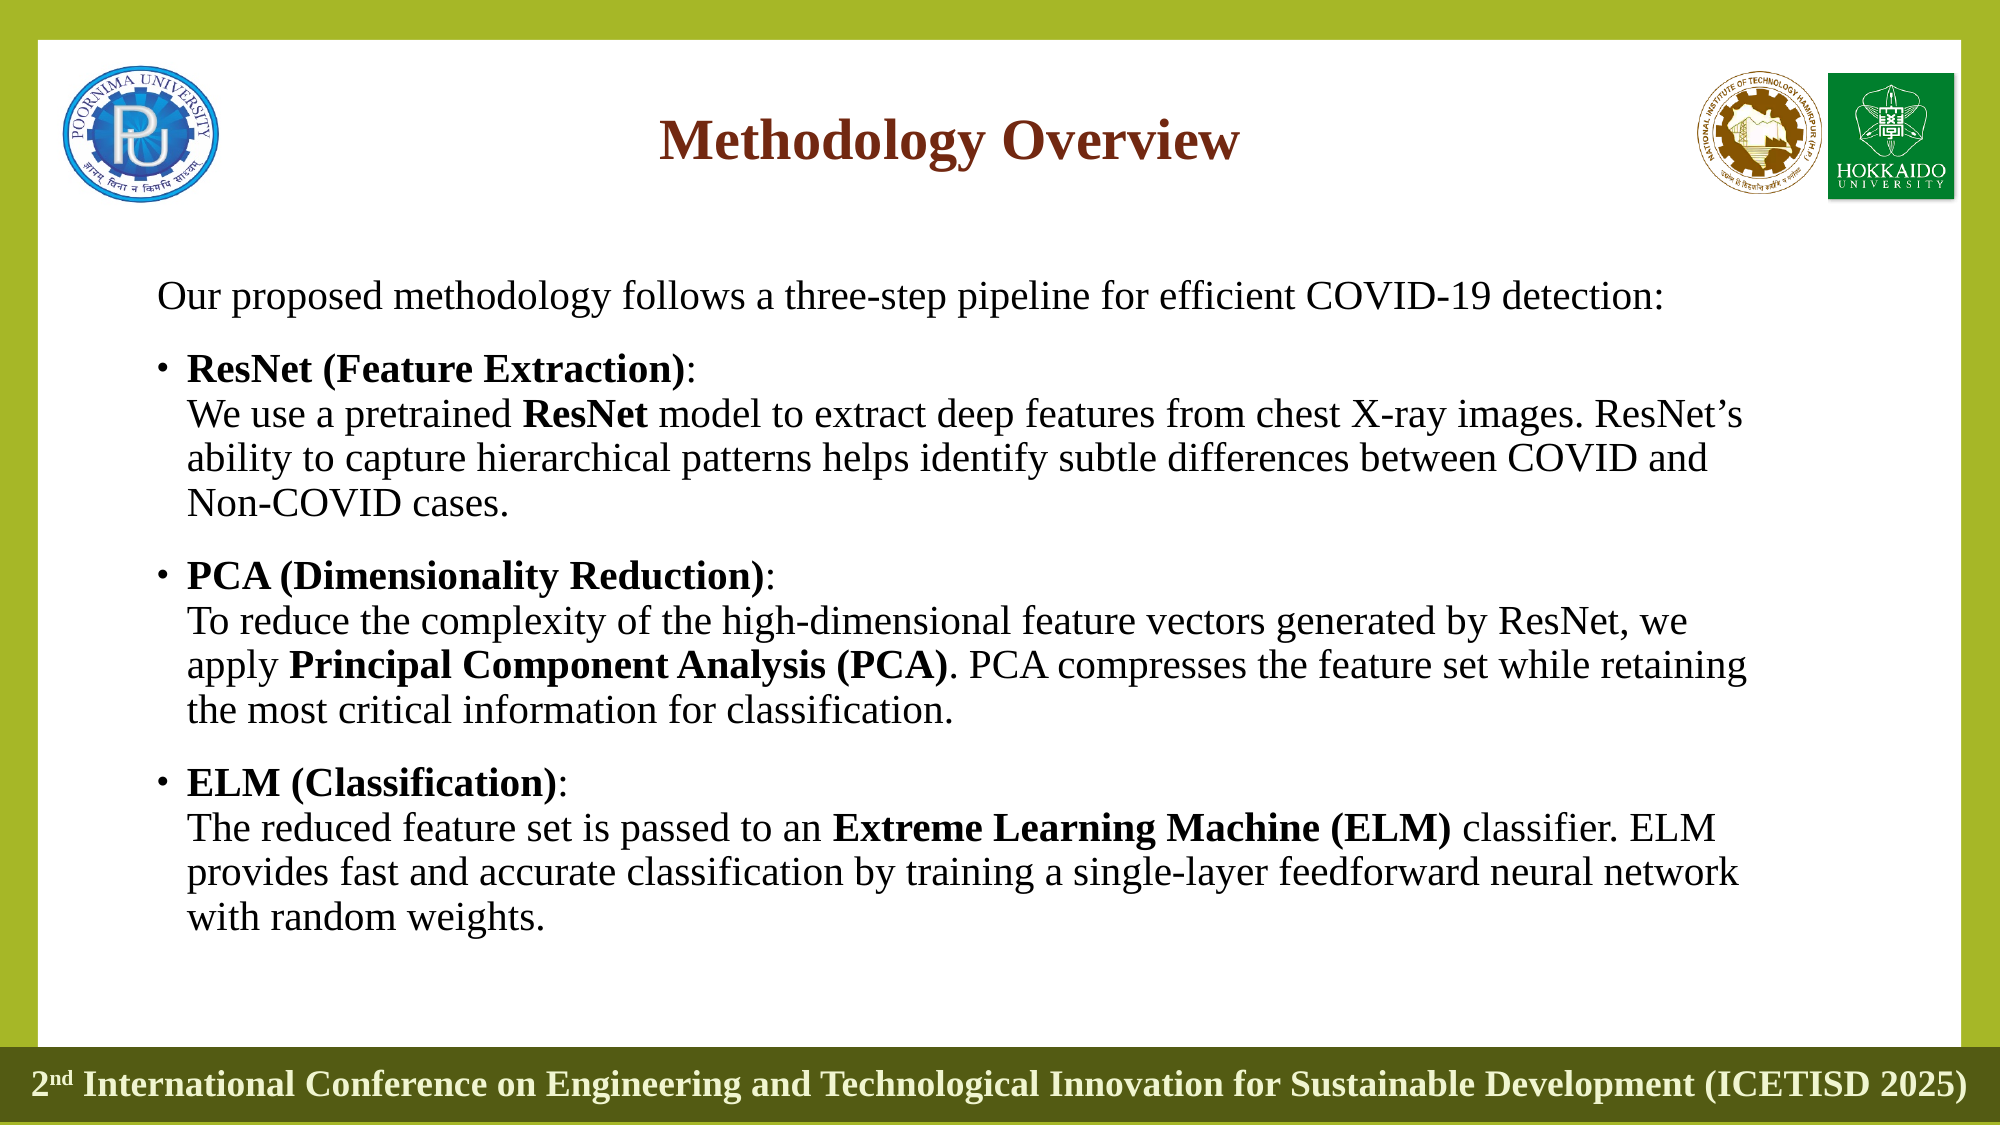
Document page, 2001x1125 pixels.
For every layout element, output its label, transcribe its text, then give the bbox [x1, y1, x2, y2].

text_box 2nd International Conference on Engineering and Technological Innovation for Sustainable Development (ICETISD 2025) [0, 1047, 2000, 1122]
title Methodology Overview [358, 103, 1543, 178]
picture [46, 51, 235, 217]
picture [1828, 73, 1959, 204]
picture [1697, 71, 1822, 194]
list Our proposed methodology follows a three-step pipeline for efficient COVID-19 detection: ResNet (Feature Extraction): We use a pretrained ResNet model to extract deep features from chest X-ray images. ResNet’s ability to capture hierarchical patterns helps identify subtle differences between COVID and Non-COVID cases. PCA (Dimensionality Reduction): To reduce the complexity of the high-dimensional feature vectors generated by ResNet, we apply Principal Component Analysis (PCA). PCA compresses the feature set while retaining the most critical information for classification. ELM (Classification): The reduced feature set is passed to an Extreme Learning Machine (ELM) classifier. ELM provides fast and accurate classification by training a single-layer feedforward neural network with random weights. [134, 266, 1766, 954]
